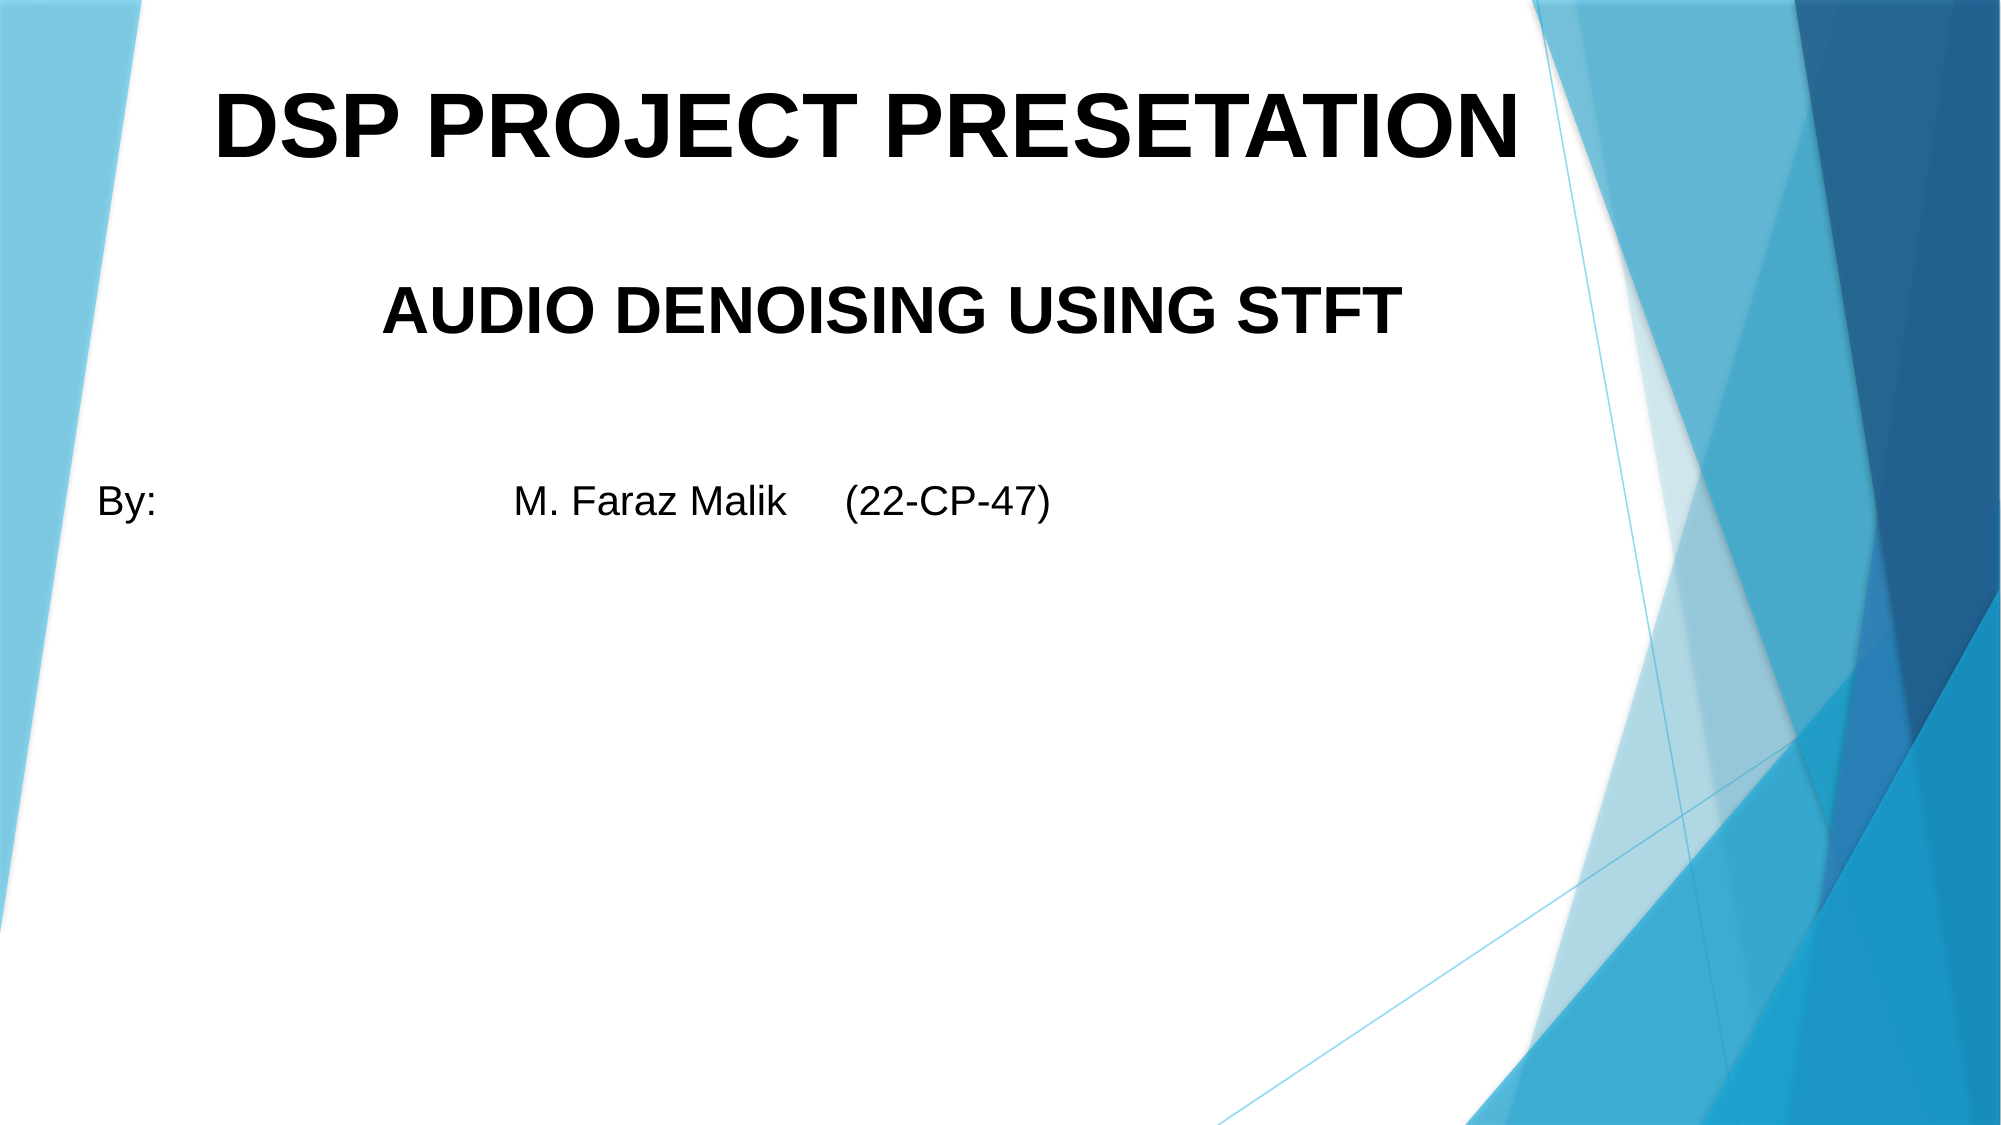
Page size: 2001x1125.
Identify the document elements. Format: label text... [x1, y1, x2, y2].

subtitle AUDIO DENOISING USING STFT By: M. Faraz Malik (22-CP-47) [81, 258, 1705, 877]
title DSP PROJECT PRESETATION [173, 0, 1563, 183]
